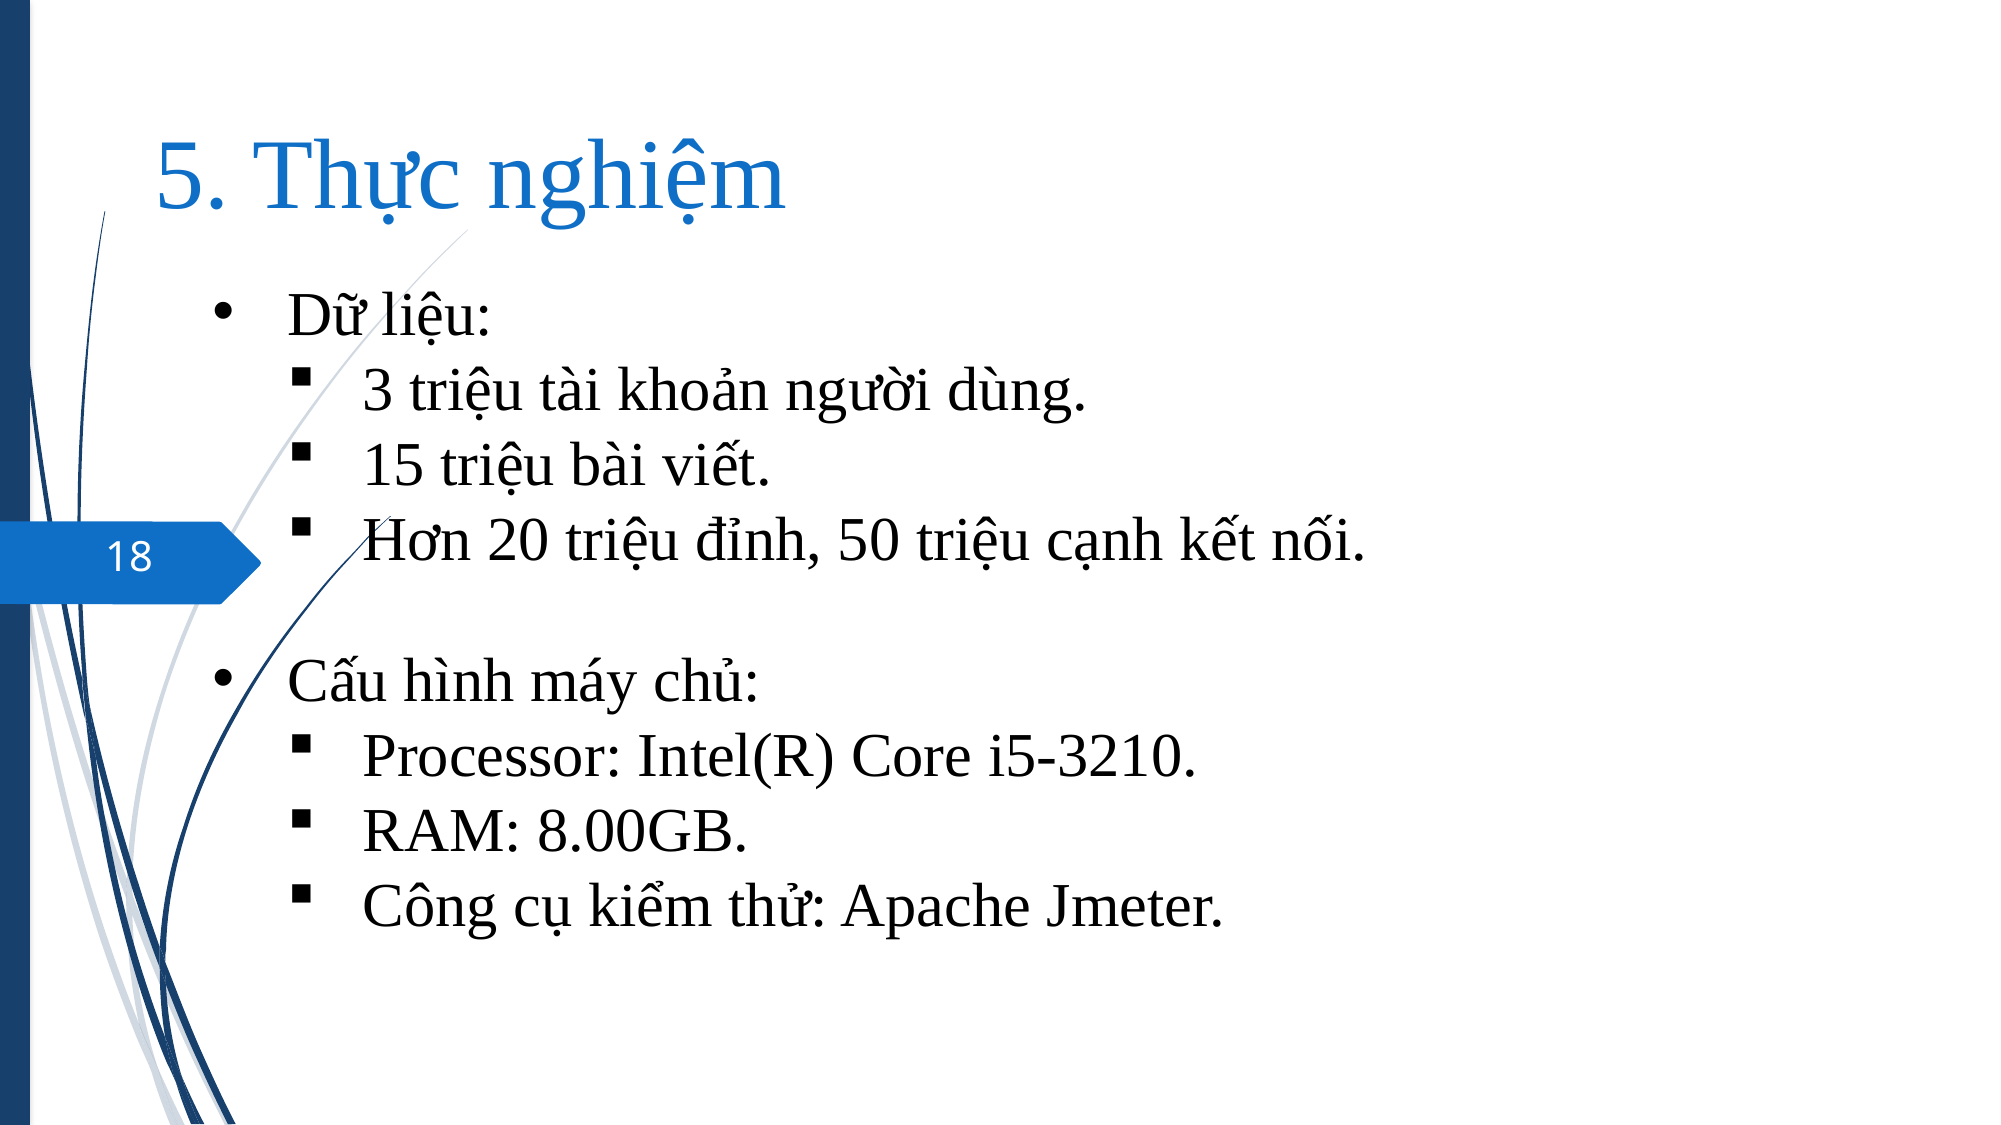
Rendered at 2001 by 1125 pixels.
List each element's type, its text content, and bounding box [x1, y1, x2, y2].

title 5. Thực nghiệm [139, 75, 1205, 236]
text_box Cấu hình máy chủ: Processor: Intel(R) Core i5-3210. RAM: 8.00GB. Công cụ kiểm thử: Apache Jmeter. [197, 631, 1626, 1022]
slide_number 18 [40, 528, 169, 589]
text_box Dữ liệu: 3 triệu tài khoản người dùng. 15 triệu bài viết. Hơn 20 triệu đỉnh, 50 triệu cạnh kết nối. [197, 265, 1626, 631]
